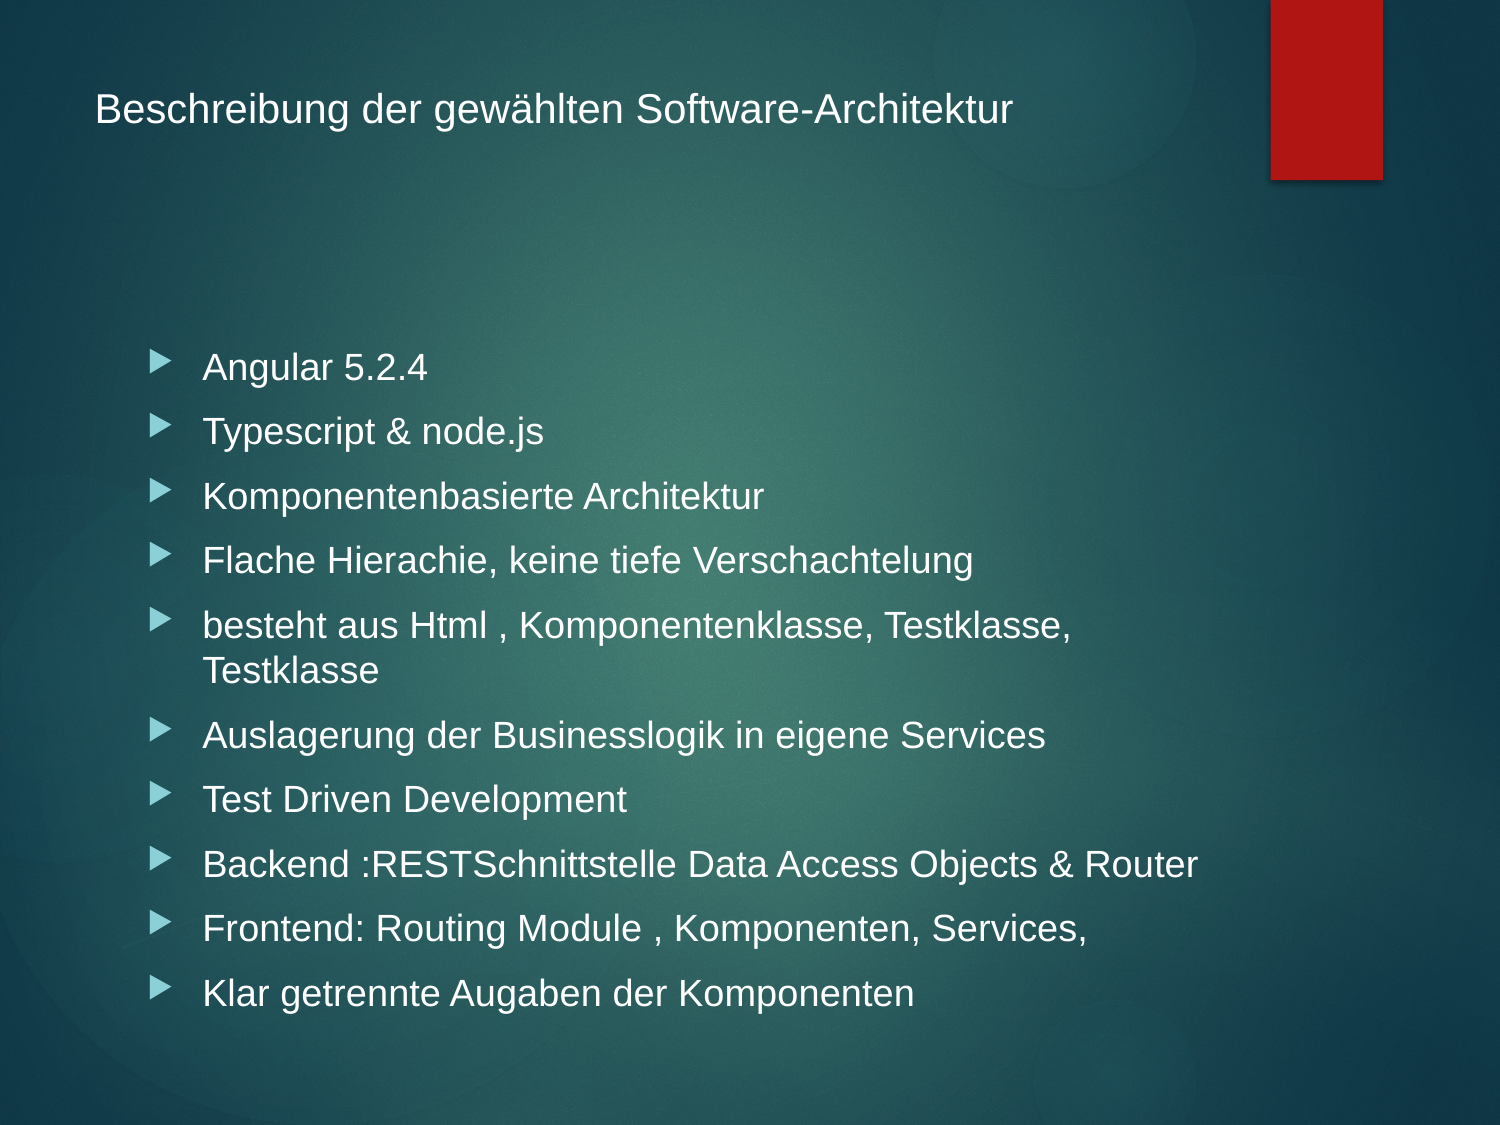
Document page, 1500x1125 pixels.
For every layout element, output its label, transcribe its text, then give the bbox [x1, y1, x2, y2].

title Beschreibung der gewählten Software-Architektur [79, 74, 1237, 304]
list Angular 5.2.4 Typescript & node.js Komponentenbasierte Architektur Flache Hierachie, keine tiefe Verschachtelung besteht aus Html , Komponentenklasse, Testklasse, Testklasse Auslagerung der Businesslogik in eigene Services Test Driven Development Backend :RESTSchnittstelle Data Access Objects & Router Frontend: Routing Module , Komponenten, Services, Klar getrennte Augaben der Komponenten [135, 336, 1237, 1025]
